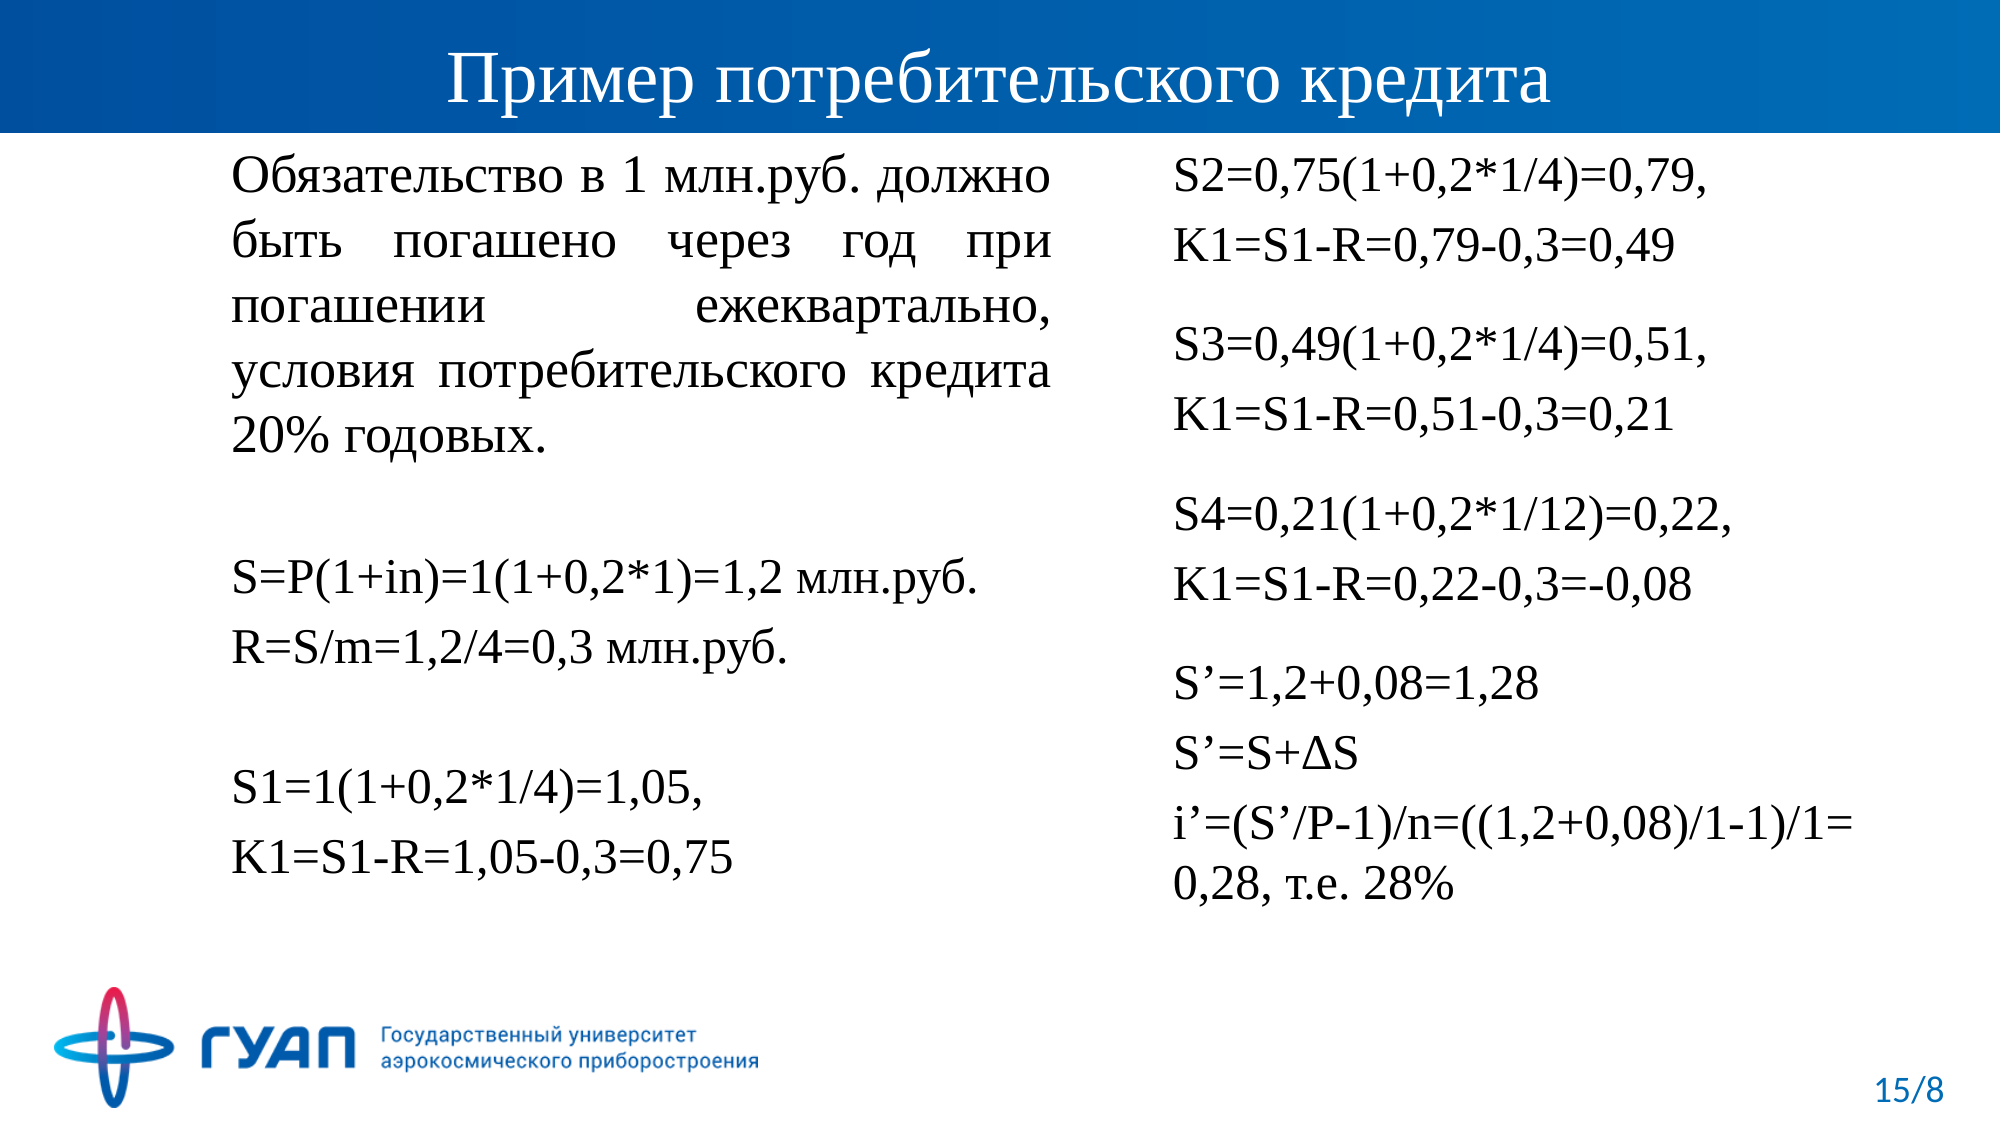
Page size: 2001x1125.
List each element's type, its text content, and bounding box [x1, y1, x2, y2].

title Пример потребительского кредита [54, 19, 1946, 132]
picture [54, 987, 758, 1108]
text_box S2=0,75(1+0,2*1/4)=0,79, K1=S1-R=0,79-0,3=0,49 S3=0,49(1+0,2*1/4)=0,51, K1=S1-R=0,51-0,3=0,21 S4=0,21(1+0,2*1/12)=0,22, K1=S1-R=0,22-0,3=-0,08 S’=1,2+0,08=1,28 S’=S+∆S i’=(S’/P-1)/n=((1,2+0,08)/1-1)/1= 0,28, т.е. 28% [1157, 134, 1964, 1058]
list Обязательство в 1 млн.руб. должно быть погашено через год при погашении ежеквартально, условия потребительского кредита 20% годовых. S=P(1+in)=1(1+0,2*1)=1,2 млн.руб. R=S/m=1,2/4=0,3 млн.руб. S1=1(1+0,2*1/4)=1,05, K1=S1-R=1,05-0,3=0,75 [215, 131, 1069, 989]
